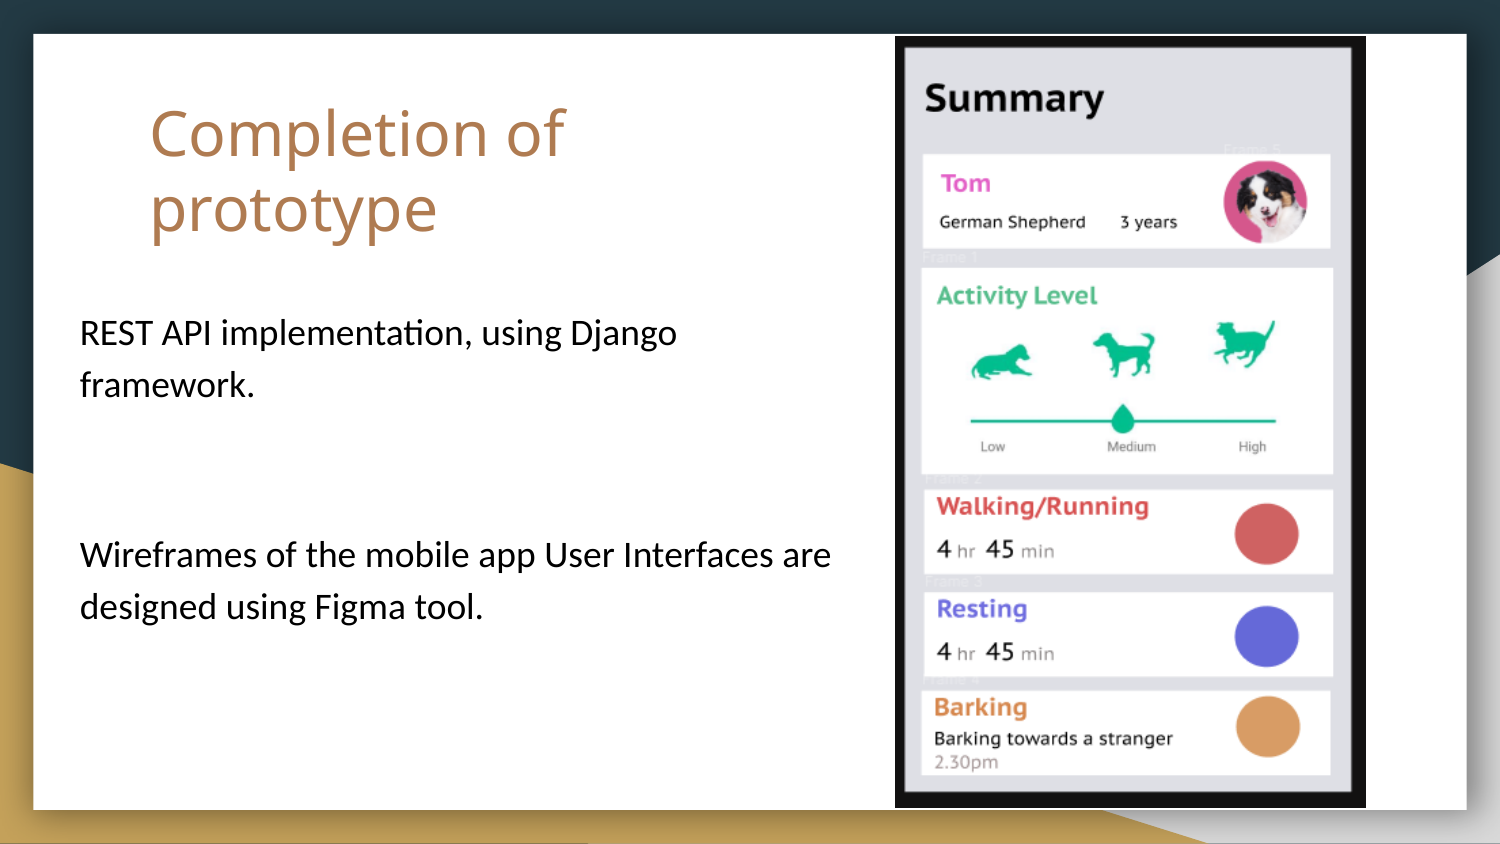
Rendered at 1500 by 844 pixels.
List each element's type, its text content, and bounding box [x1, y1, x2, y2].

title Completion of prototype [134, 79, 875, 220]
picture [895, 35, 1366, 808]
list REST API implementation, using Django framework. Wireframes of the mobile app User Interfaces are designed using Figma tool. [64, 286, 856, 633]
